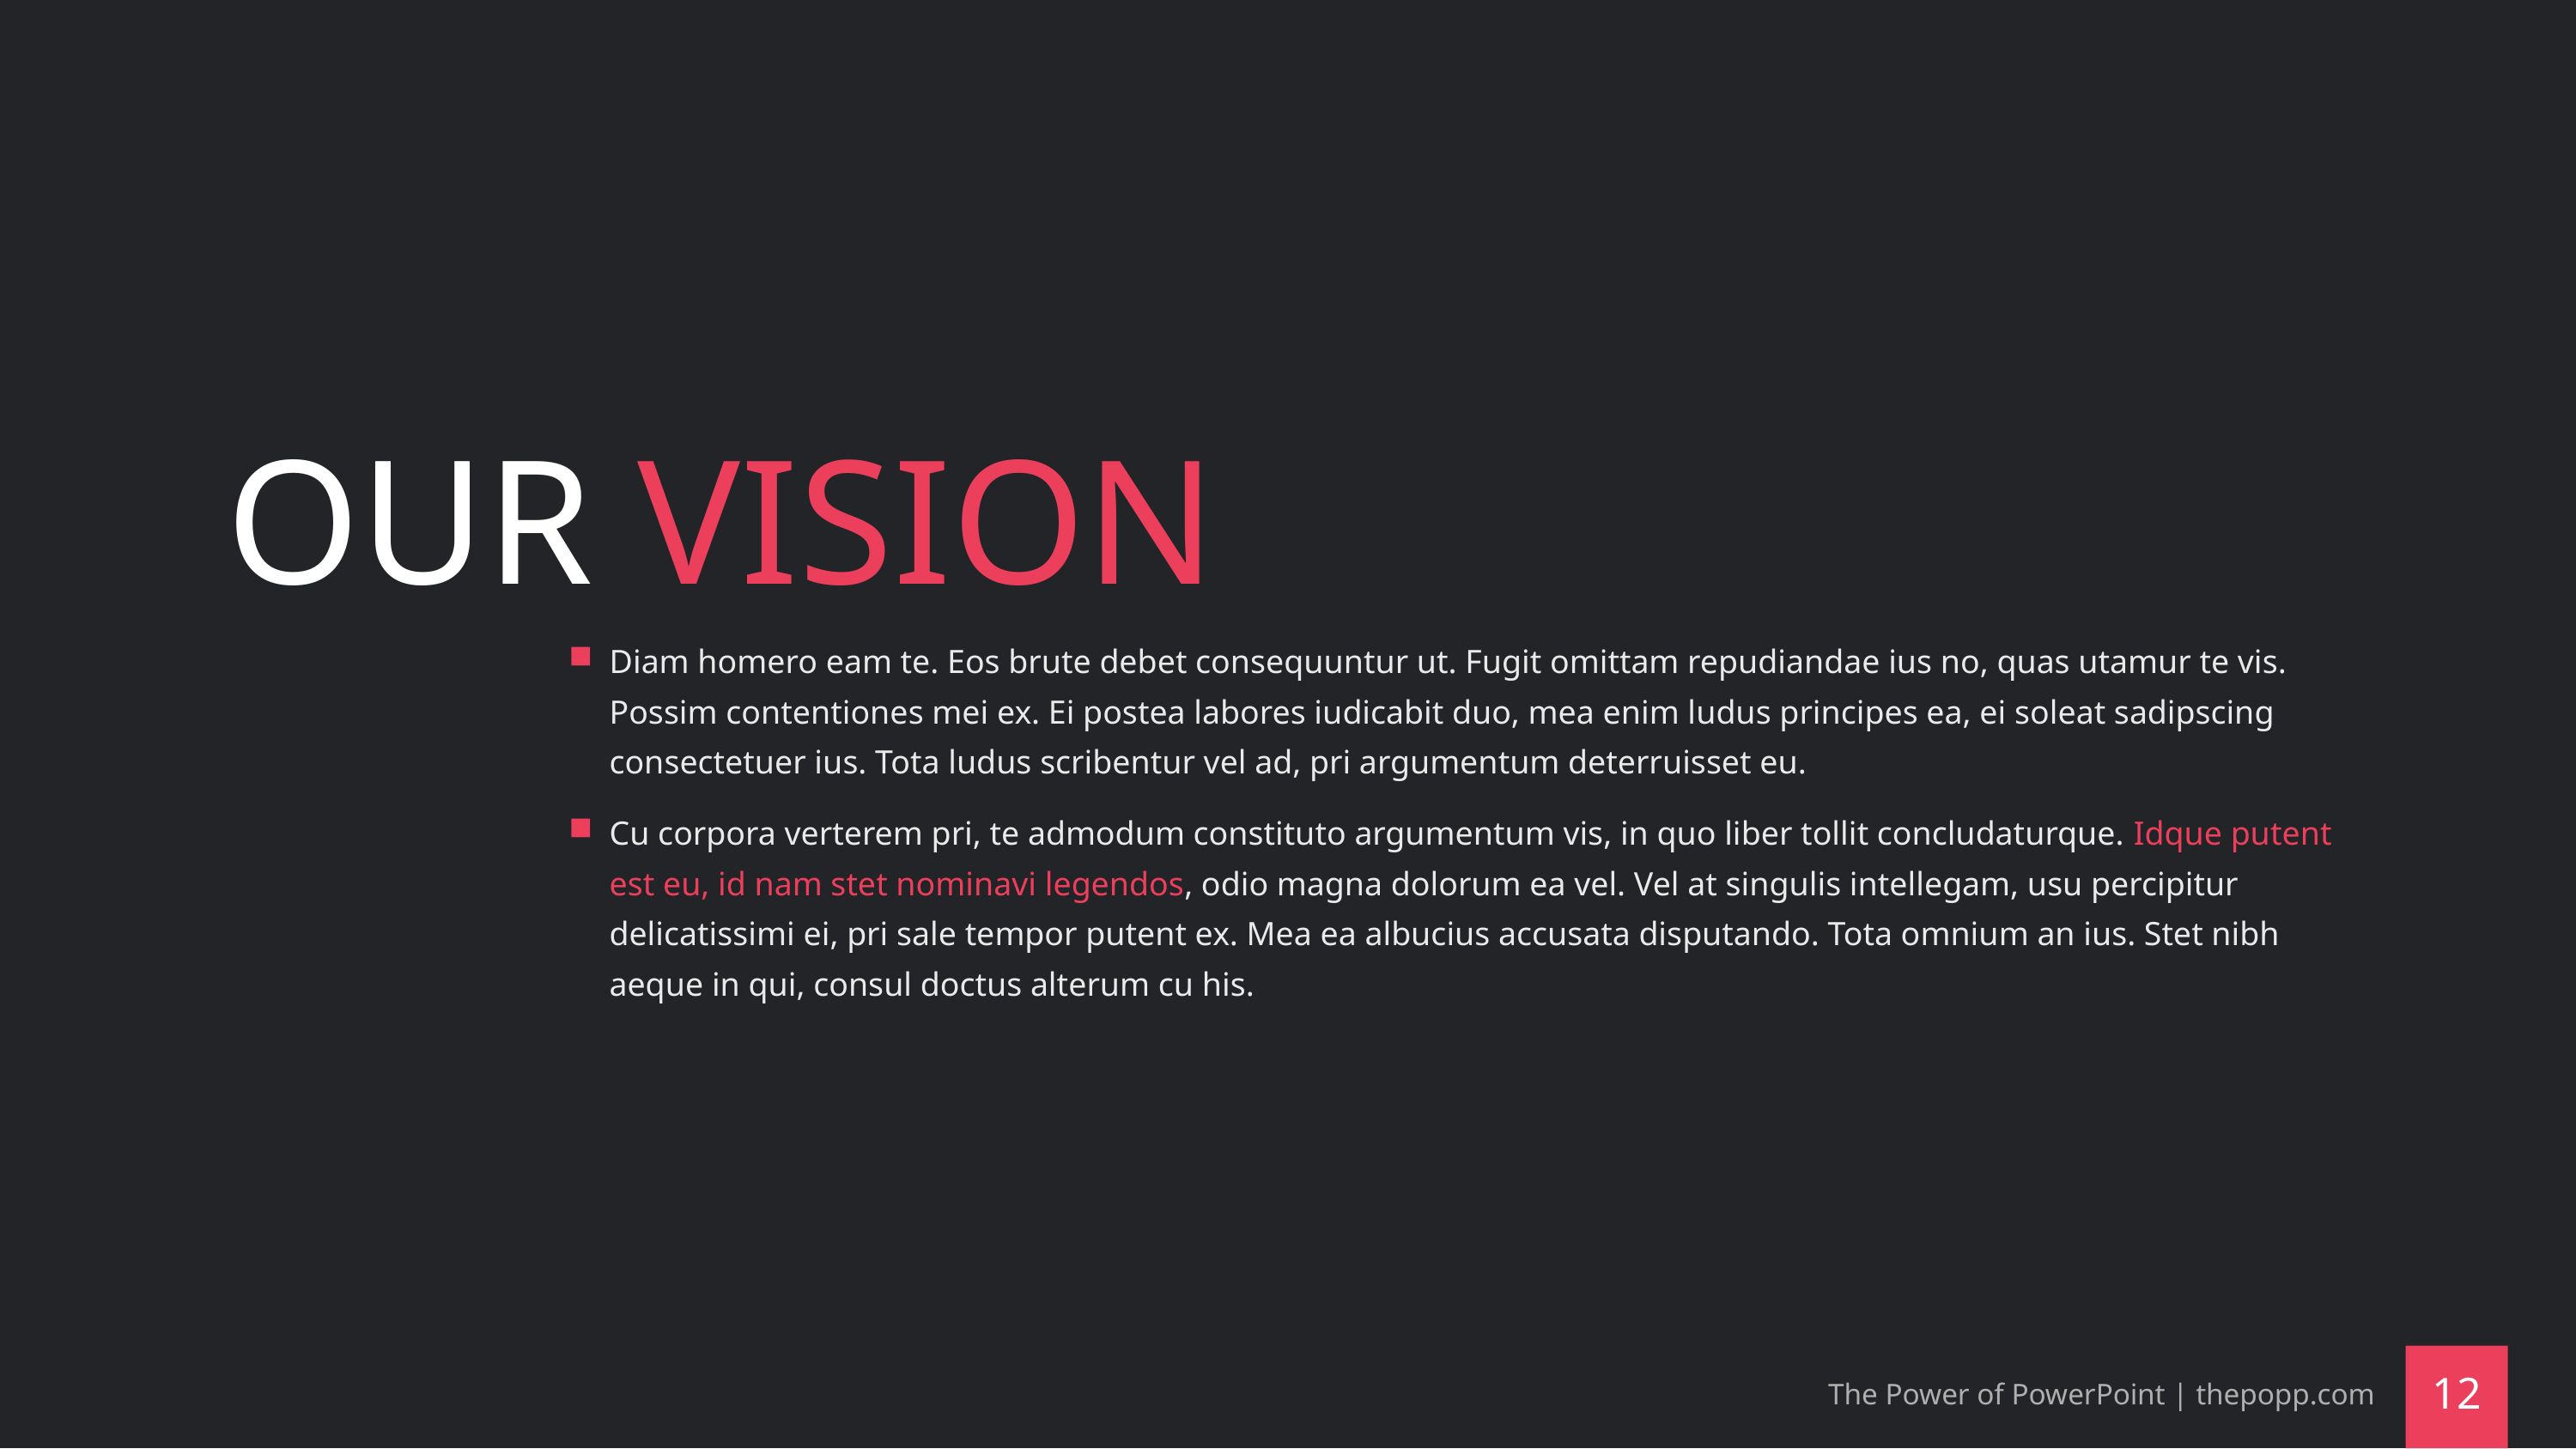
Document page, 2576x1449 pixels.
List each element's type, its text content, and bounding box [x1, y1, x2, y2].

footer The Power of PowerPoint | thepopp.com [1519, 1356, 2389, 1434]
slide_number 12 [2404, 1356, 2509, 1434]
list Diam homero eam te. Eos brute debet consequuntur ut. Fugit omittam repudiandae ius no, quas utamur te vis. Possim contentiones mei ex. Ei postea labores iudicabit duo, mea enim ludus principes ea, ei soleat sadipscing consectetuer ius. Tota ludus scribentur vel ad, pri argumentum deterruisset eu. Cu corpora verterem pri, te admodum constituto argumentum vis, in quo liber tollit concludaturque. Idque putent est eu, id nam stet nominavi legendos, odio magna dolorum ea vel. Vel at singulis intellegam, usu percipitur delicatissimi ei, pri sale tempor putent ex. Mea ea albucius accusata disputando. Tota omnium an ius. Stet nibh aeque in qui, consul doctus alterum cu his. [556, 623, 2389, 1226]
title OUR VISION [213, 122, 2363, 624]
